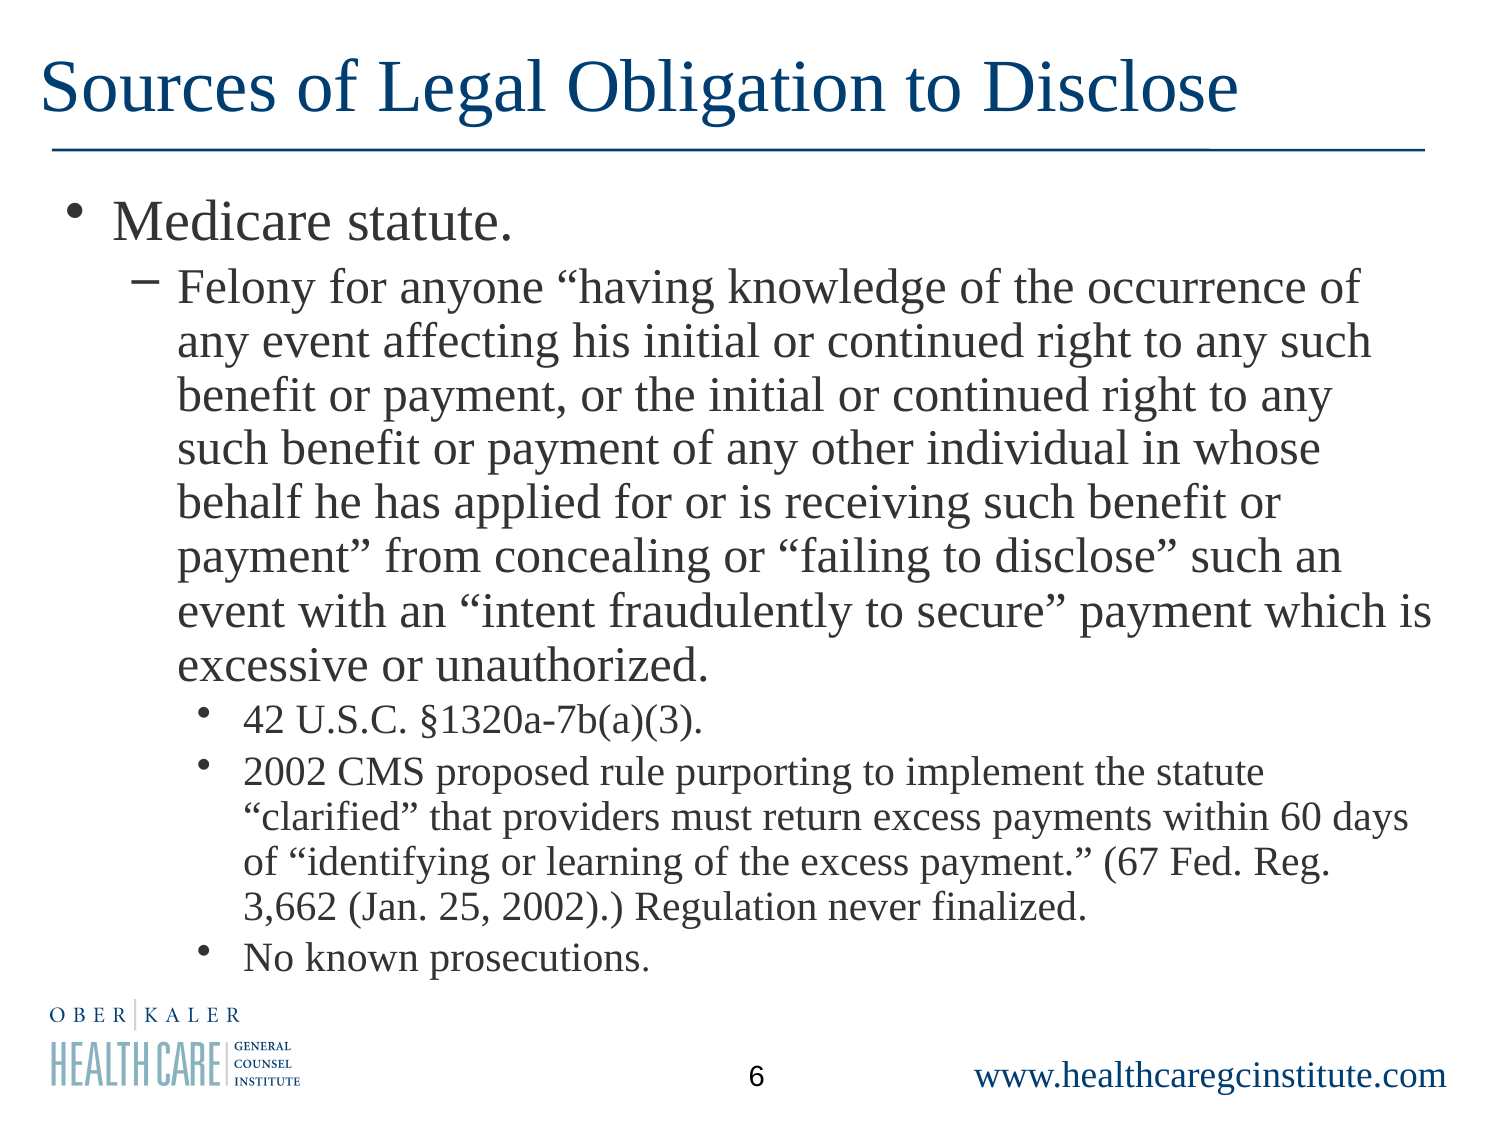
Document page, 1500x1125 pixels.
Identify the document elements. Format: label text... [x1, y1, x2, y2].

slide_number 6 [692, 1050, 780, 1100]
title Sources of Legal Obligation to Disclose [24, 12, 1376, 151]
list Medicare statute. Felony for anyone “having knowledge of the occurrence of any event affecting his initial or continued right to any such benefit or payment, or the initial or continued right to any such benefit or payment of any other individual in whose behalf he has applied for or is receiving such benefit or payment” from concealing or “failing to disclose” such an event with an “intent fraudulently to secure” payment which is excessive or unauthorized. 42 U.S.C. §1320a-7b(a)(3). 2002 CMS proposed rule purporting to implement the statute “clarified” that providers must return excess payments within 60 days of “identifying or learning of the excess payment.” (67 Fed. Reg. 3,662 (Jan. 25, 2002).) Regulation never finalized. No known prosecutions. [49, 174, 1451, 976]
picture [50, 999, 300, 1086]
